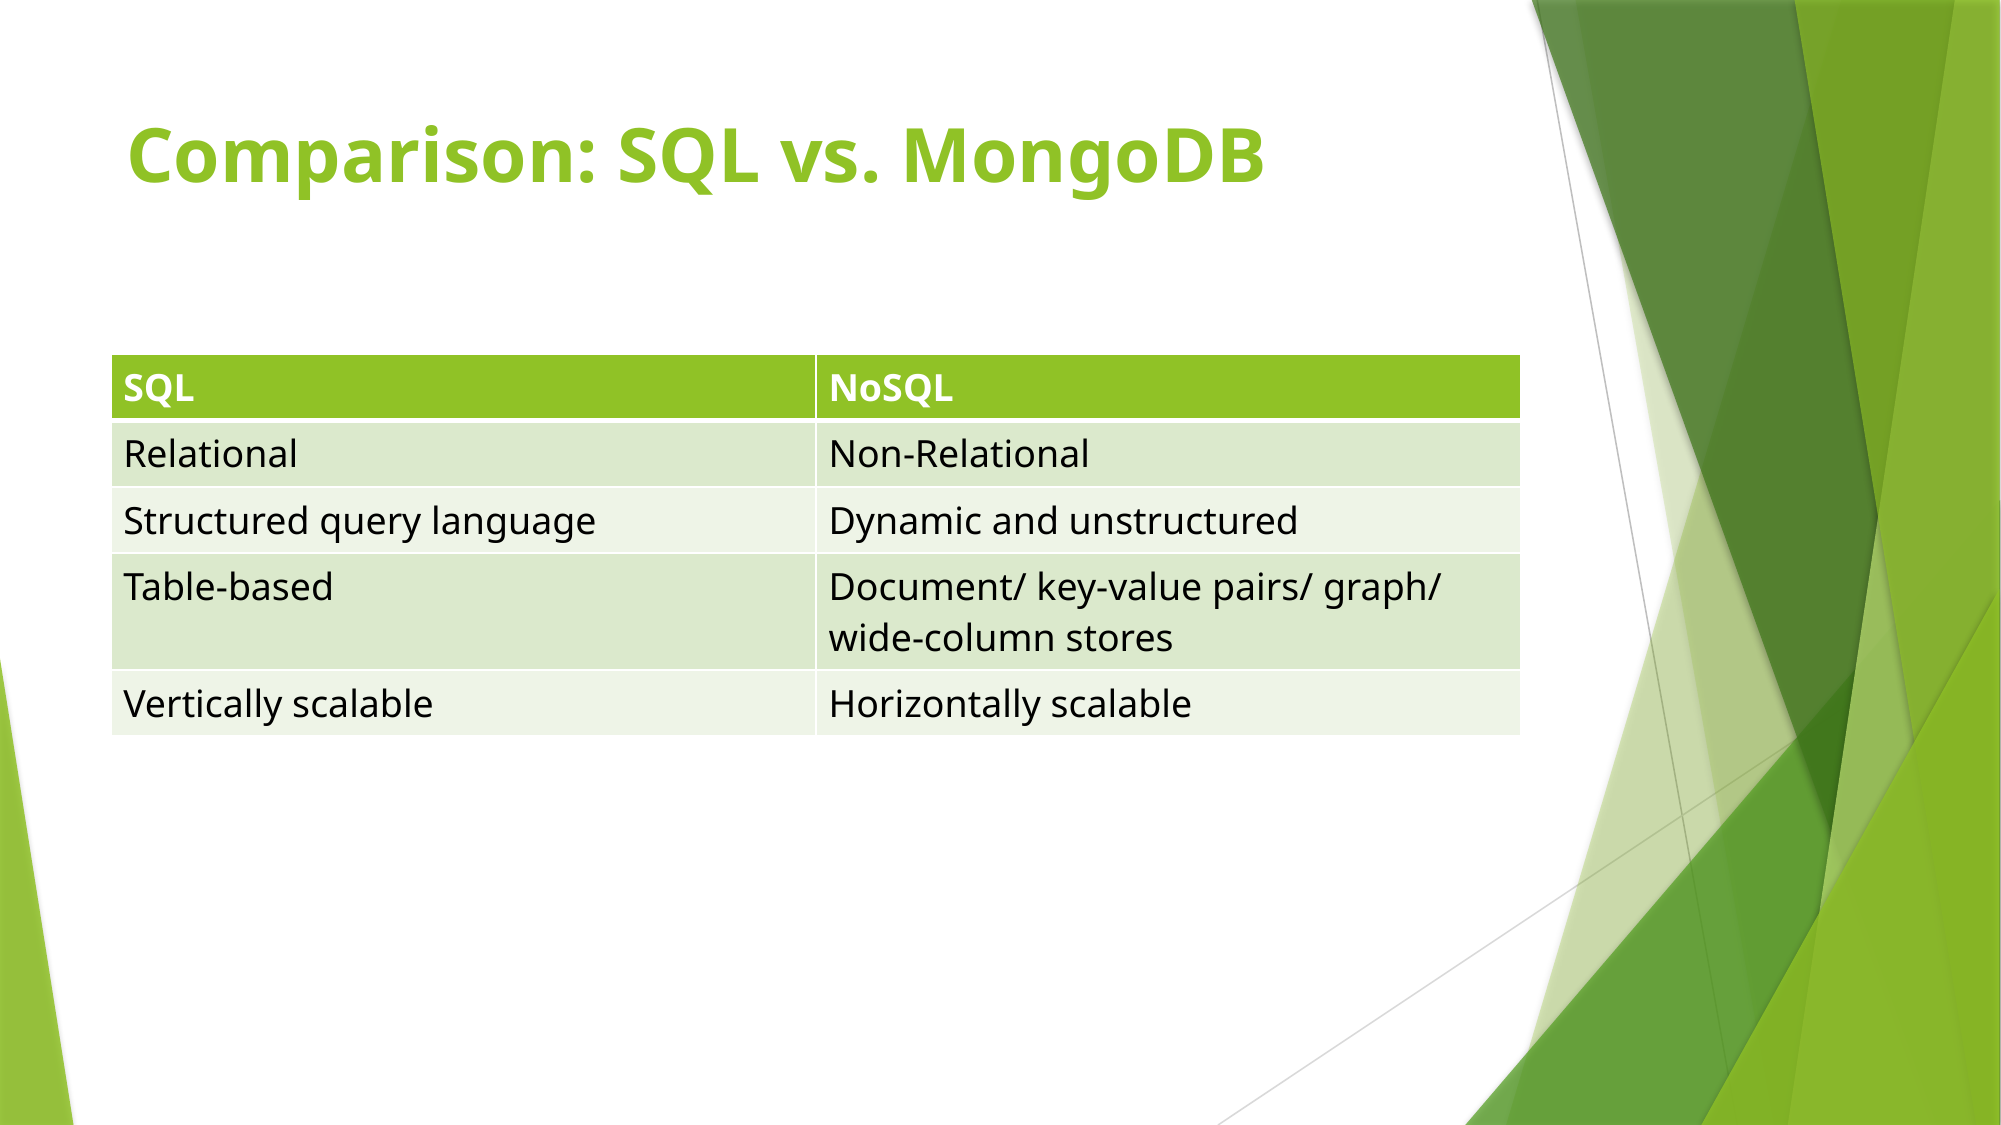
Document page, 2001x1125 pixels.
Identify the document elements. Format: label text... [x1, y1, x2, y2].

table_cell Horizontally scalable [817, 671, 1520, 735]
title Comparison: SQL vs. MongoDB [111, 99, 1522, 317]
table_cell Non-Relational [817, 423, 1520, 486]
table_header SQL [112, 355, 815, 418]
table_cell Structured query language [112, 488, 815, 552]
table_cell Relational [112, 423, 815, 486]
table_cell Table-based [112, 554, 815, 669]
table_cell Dynamic and unstructured [817, 488, 1520, 552]
table_cell Vertically scalable [112, 671, 815, 735]
table_header NoSQL [817, 355, 1520, 418]
table_cell Document/ key-value pairs/ graph/ wide-column stores [817, 554, 1520, 669]
